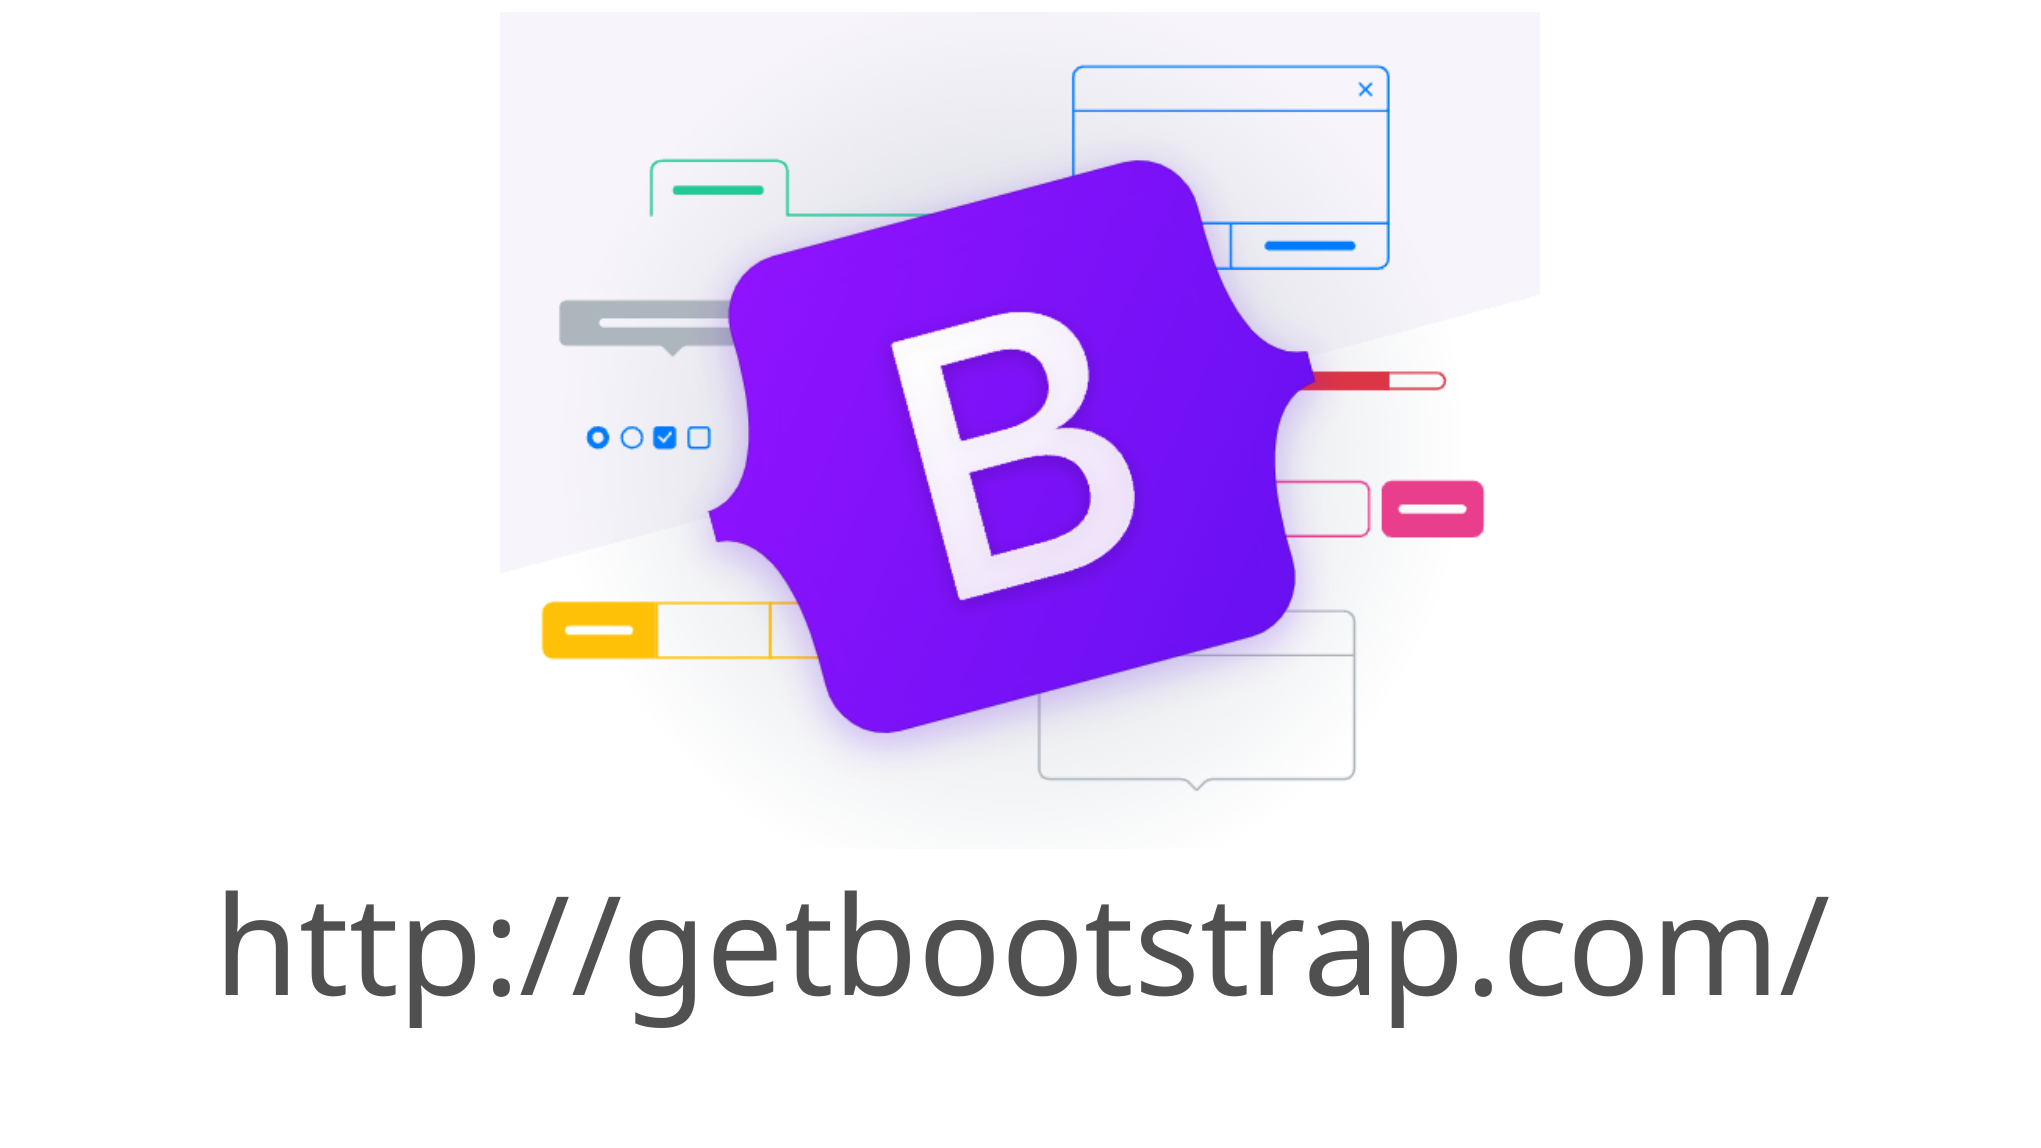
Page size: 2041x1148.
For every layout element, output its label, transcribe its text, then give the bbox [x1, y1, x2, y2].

picture [500, 12, 1540, 849]
text_box http://getbootstrap.com/ [196, 848, 1851, 1032]
